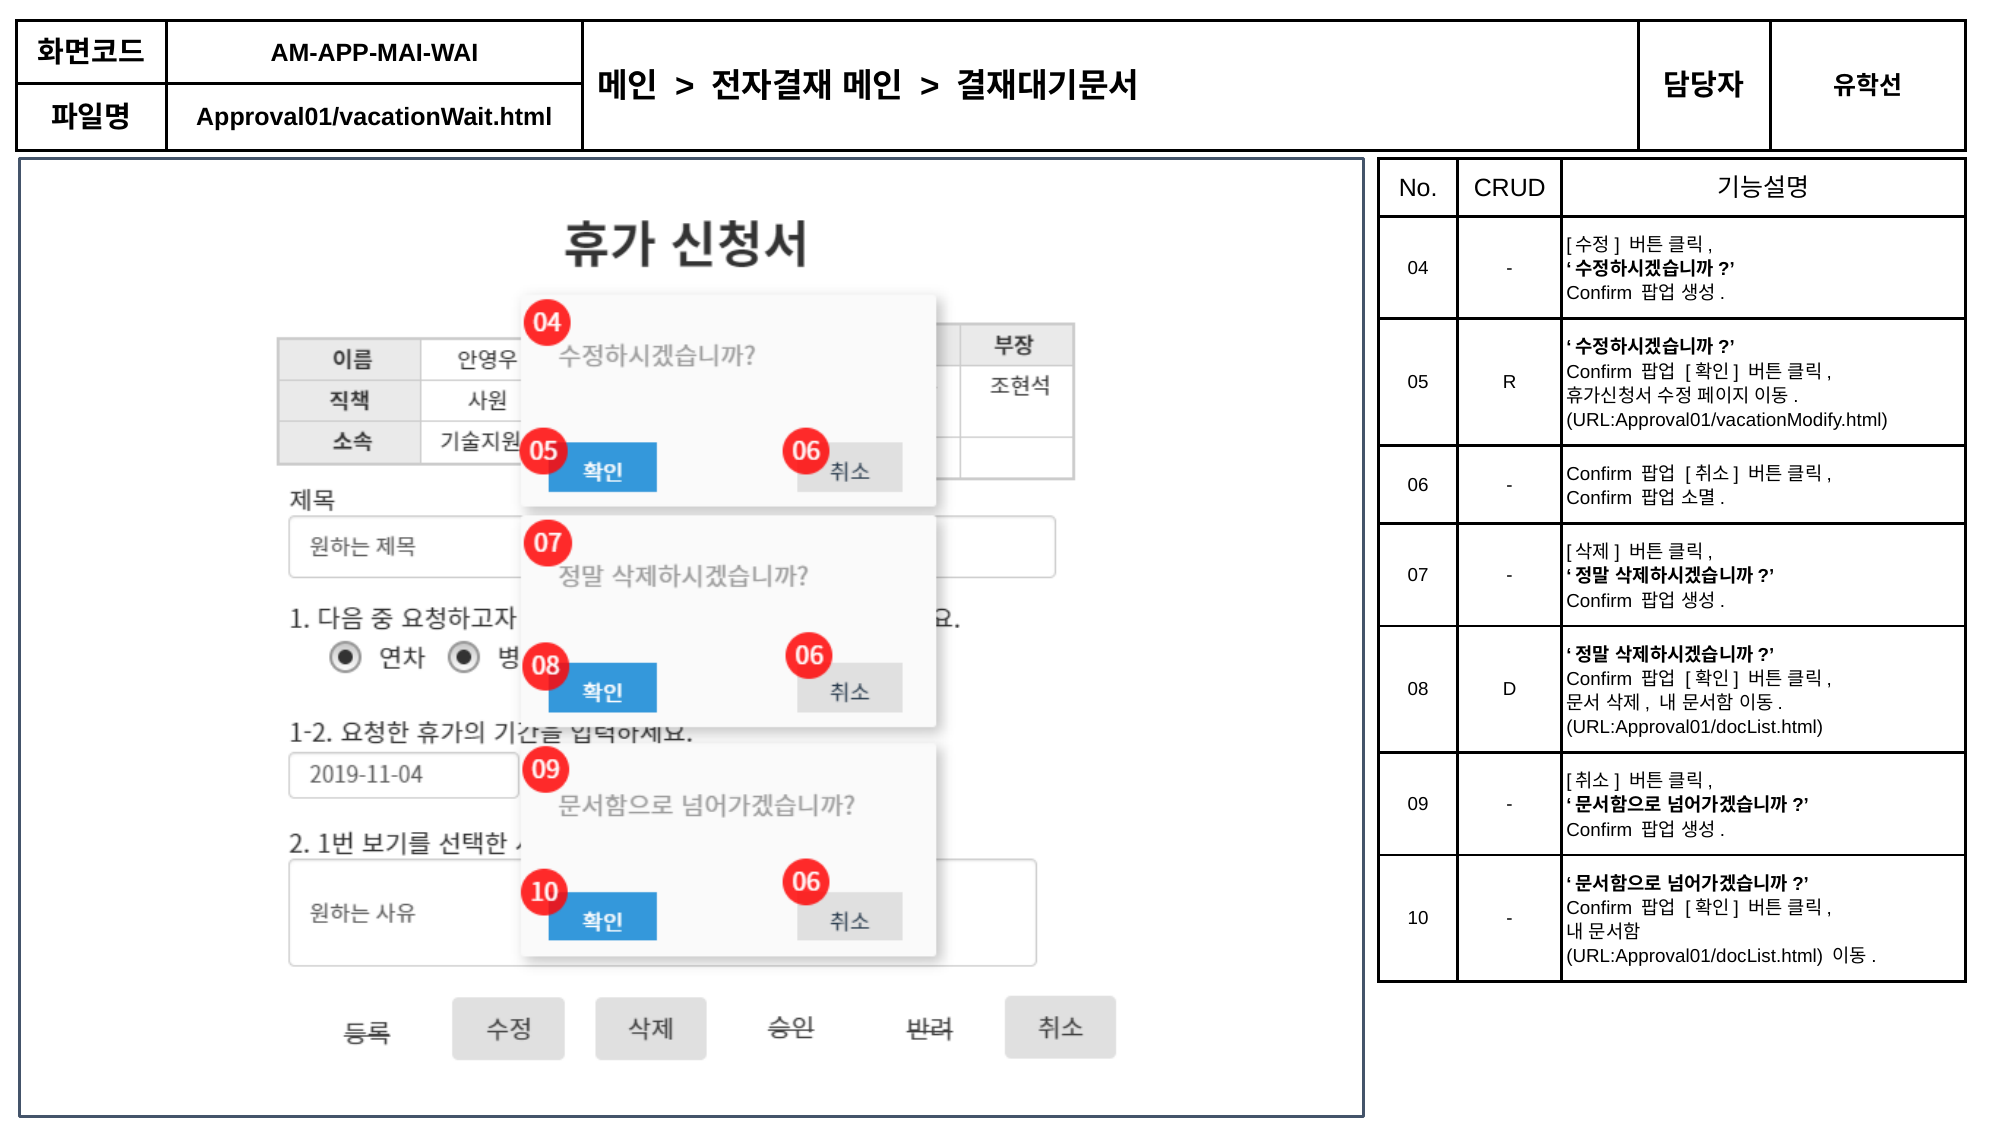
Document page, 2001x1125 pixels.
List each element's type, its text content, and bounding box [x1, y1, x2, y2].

table_header 유학선 [1772, 22, 1964, 149]
table_cell [삭제] 버튼 클릭, ‘정말 삭제하시겠습니까?’ Confirm 팝업 생성. [1563, 525, 1964, 625]
table_header CRUD [1459, 160, 1560, 215]
table_cell 05 [1380, 320, 1456, 444]
table_cell R [1459, 320, 1560, 444]
table_cell Confirm 팝업 [취소] 버튼 클릭, Confirm 팝업 소멸. [1563, 447, 1964, 522]
table_cell 07 [1380, 525, 1456, 625]
table_header 담당자 [1640, 22, 1769, 149]
table_cell 파일명 [18, 85, 165, 149]
table_cell - [1459, 525, 1560, 625]
table_cell 04 [1380, 218, 1456, 317]
table_cell 09 [1380, 754, 1456, 854]
table_cell ‘수정하시겠습니까?’ Confirm 팝업 [확인] 버튼 클릭, 휴가신청서 수정 페이지 이동. (URL:Approval01/vacationModify.html) [1563, 320, 1964, 444]
table_header AM-APP-MAI-WAI [168, 22, 581, 82]
table_cell [취소] 버튼 클릭, ‘문서함으로 넘어가겠습니까?’ Confirm 팝업 생성. [1563, 754, 1964, 854]
table_cell ‘문서함으로 넘어가겠습니까?’ Confirm 팝업 [확인] 버튼 클릭, 내 문서함 (URL:Approval01/docList.html) 이동. [1563, 856, 1964, 980]
table_cell ‘정말 삭제하시겠습니까?’ Confirm 팝업 [확인] 버튼 클릭, 문서 삭제, 내 문서함 이동. (URL:Approval01/docList.html) [1563, 627, 1964, 751]
table_cell - [1459, 856, 1560, 980]
table_header No. [1380, 160, 1456, 215]
table_cell - [1459, 218, 1560, 317]
table_header 기능설명 [1563, 160, 1964, 215]
text_box [19, 158, 1364, 1117]
table_cell D [1459, 627, 1560, 751]
table_header 화면코드 [18, 22, 165, 82]
table_cell 06 [1380, 447, 1456, 522]
table_cell Approval01/vacationWait.html [168, 85, 581, 149]
table_cell - [1459, 754, 1560, 854]
table_header 메인 > 전자결재 메인 > 결재대기문서 [584, 22, 1637, 149]
picture [255, 203, 1128, 1073]
table_cell [수정] 버튼 클릭, ‘수정하시겠습니까?’ Confirm 팝업 생성. [1563, 218, 1964, 317]
table_cell 08 [1380, 627, 1456, 751]
table_cell 10 [1380, 856, 1456, 980]
table_cell - [1459, 447, 1560, 522]
